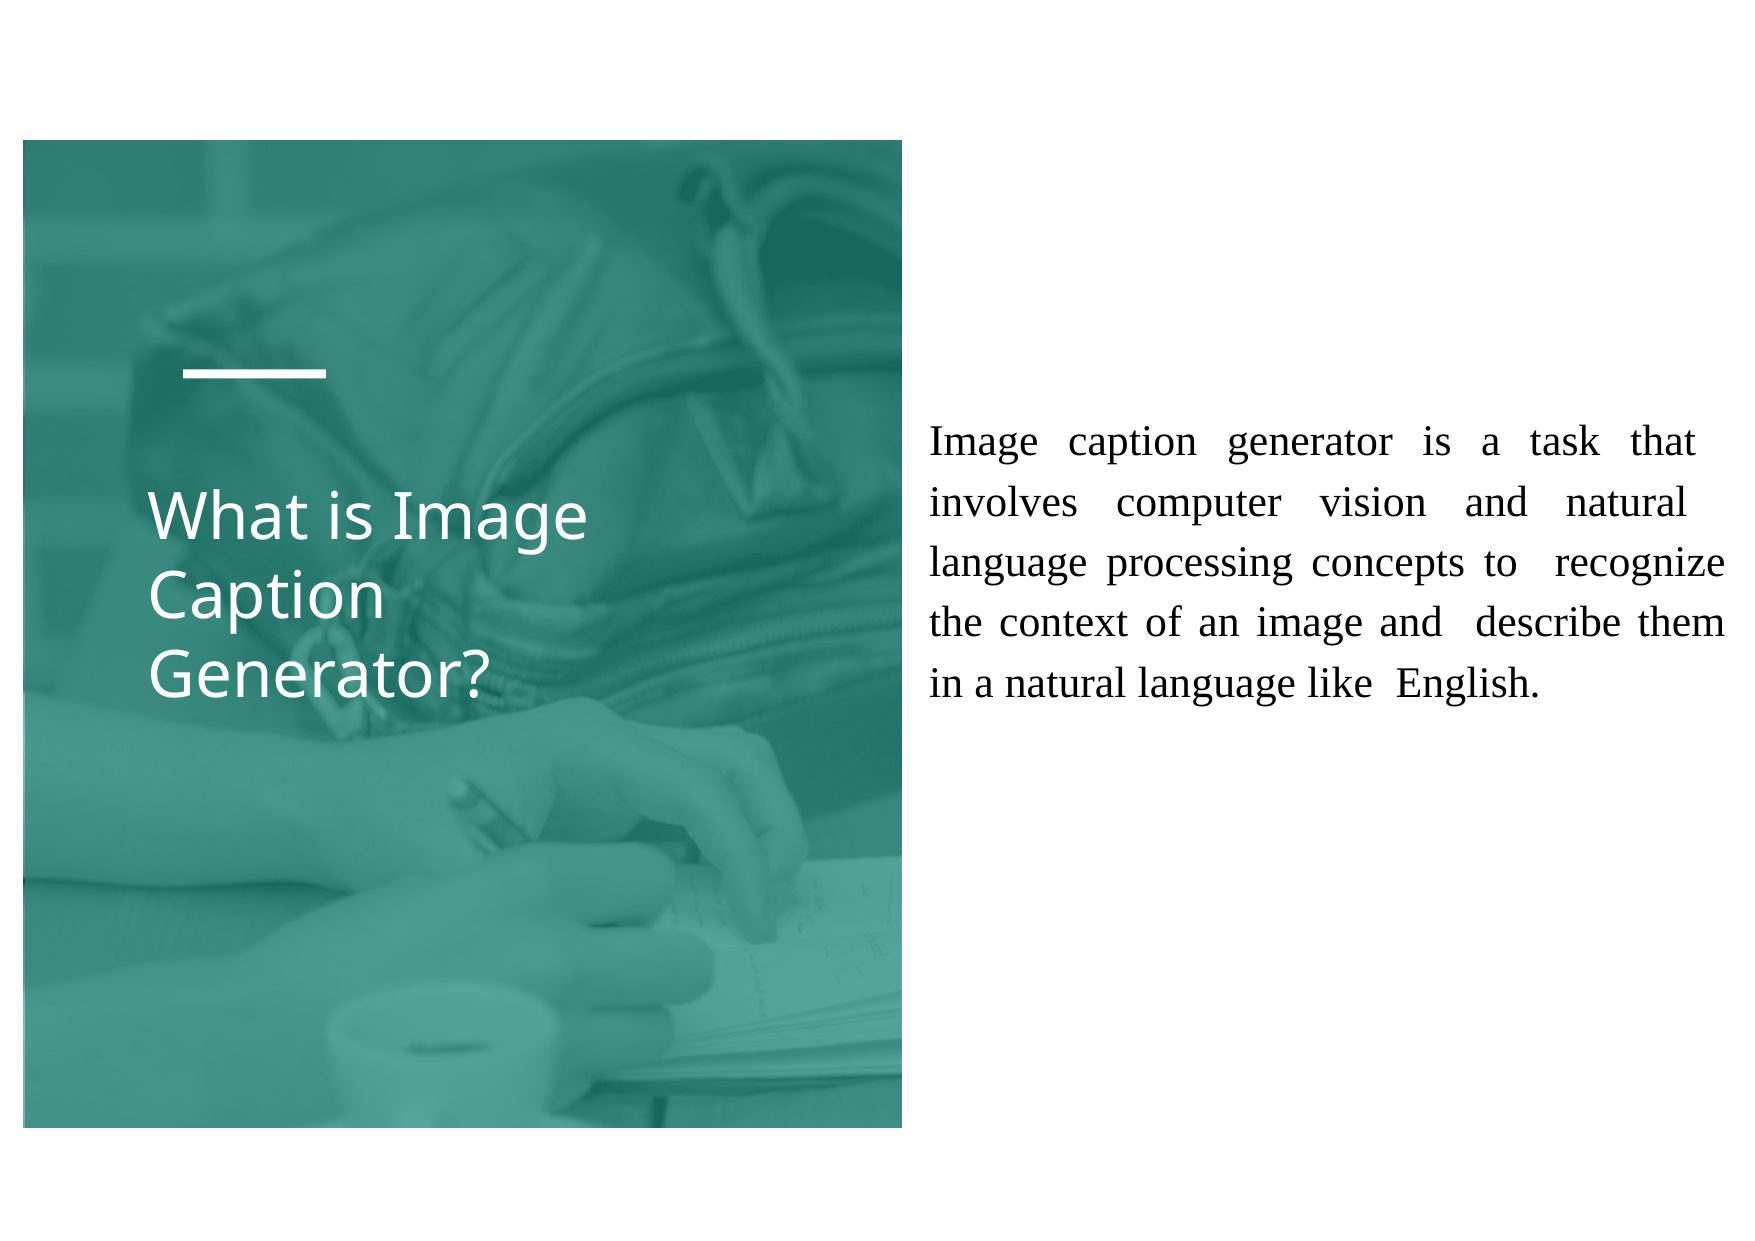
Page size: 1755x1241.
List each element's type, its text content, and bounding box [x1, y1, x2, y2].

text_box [23, 140, 902, 1128]
text_box Image caption generator is a task that involves computer vision and natural language processing concepts to recognize the context of an image and describe them in a natural language like English. [927, 402, 1727, 706]
